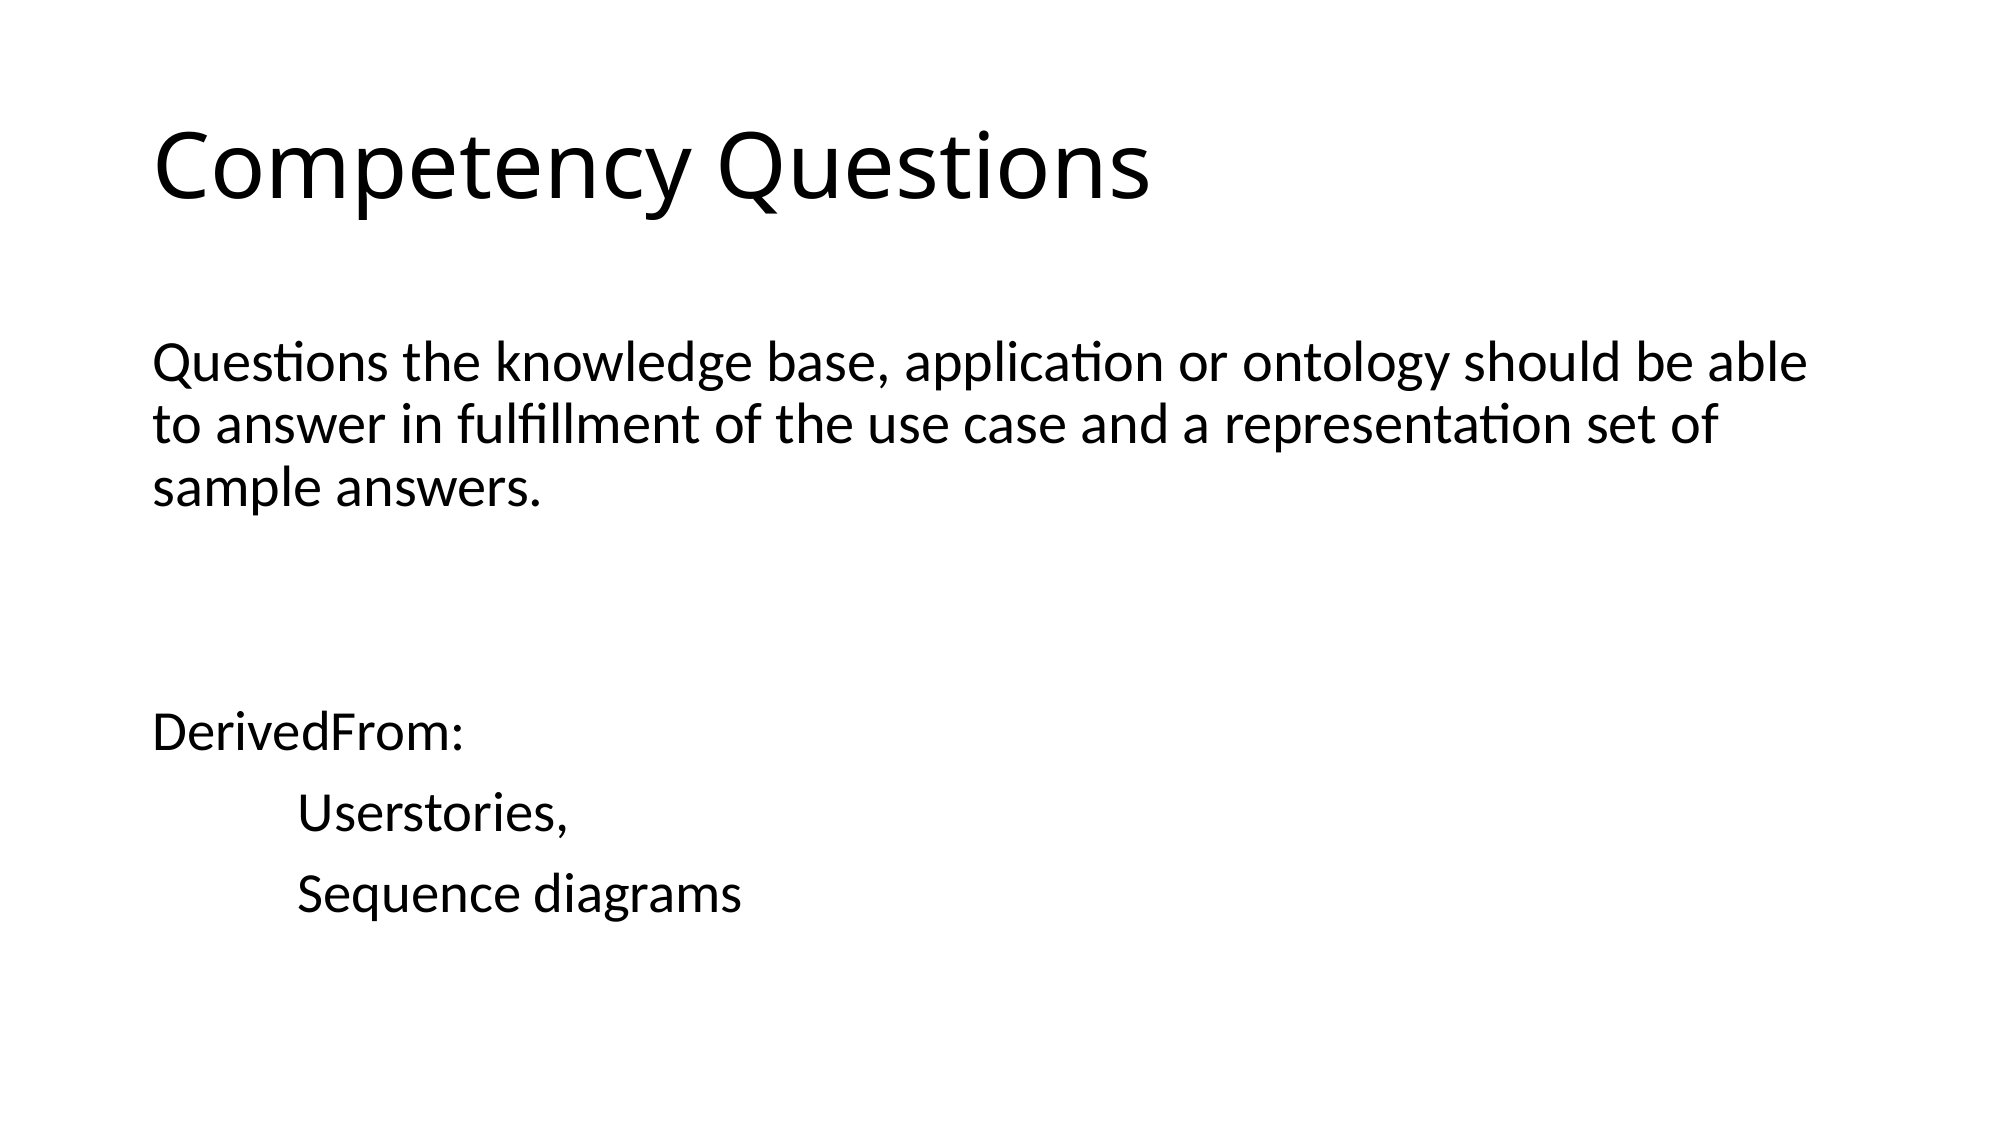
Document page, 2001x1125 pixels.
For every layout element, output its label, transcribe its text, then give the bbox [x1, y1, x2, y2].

text_box DerivedFrom: Userstories, Sequence diagrams [137, 694, 1863, 934]
title Competency Questions [137, 59, 1863, 278]
list Questions the knowledge base, application or ontology should be able to answer in fulfillment of the use case and a representation set of sample answers. [137, 323, 1863, 563]
